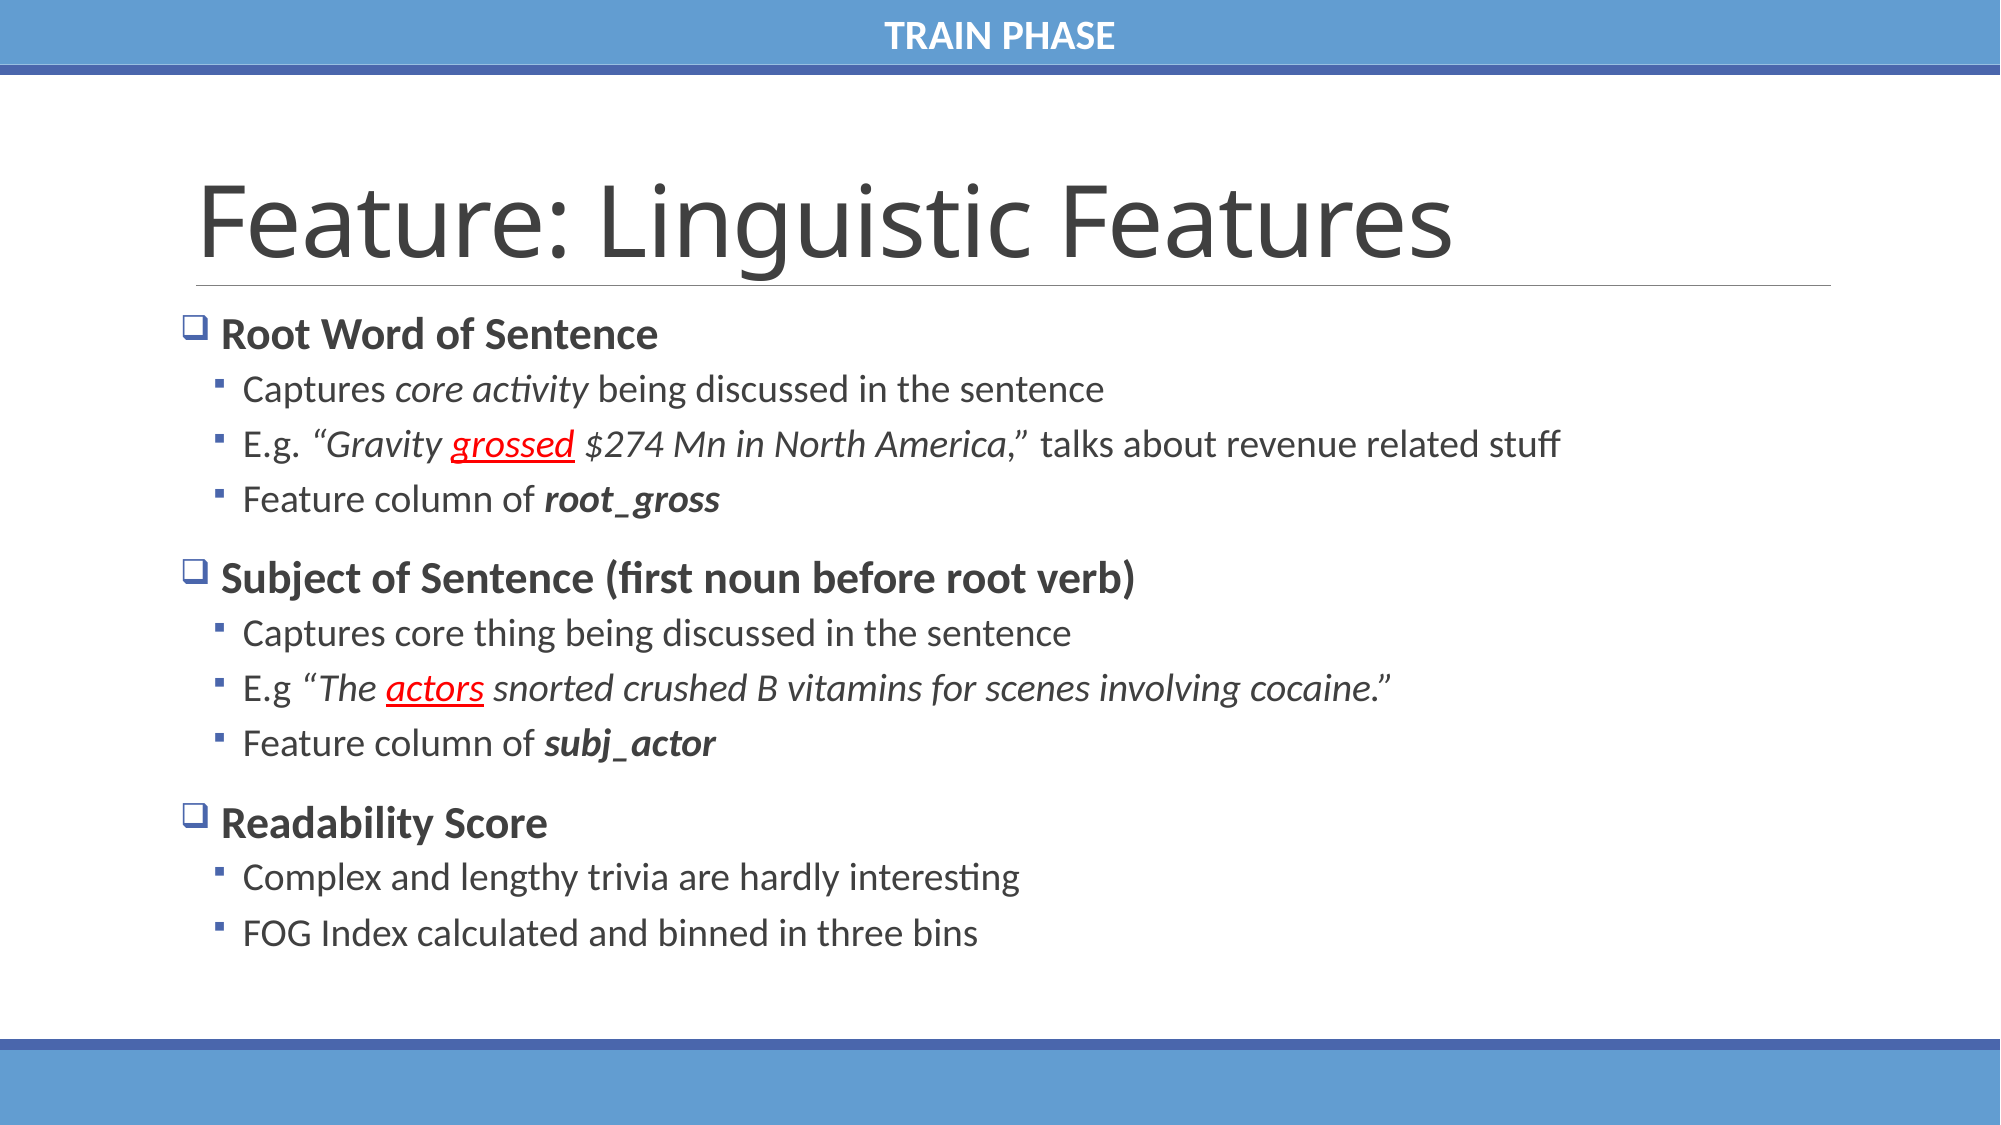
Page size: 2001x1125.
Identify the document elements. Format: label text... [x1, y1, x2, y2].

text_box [0, 0, 2000, 71]
list Root Word of Sentence Captures core activity being discussed in the sentence E.g. “Gravity grossed $274 Mn in North America,” talks about revenue related stuff Feature column of root_gross Subject of Sentence (first noun before root verb) Captures core thing being discussed in the sentence E.g “The actors snorted crushed B vitamins for scenes involving cocaine.” Feature column of subj_actor Readability Score Complex and lengthy trivia are hardly interesting FOG Index calculated and binned in three bins [180, 302, 1830, 963]
title Feature: Linguistic Features [180, 81, 1830, 285]
